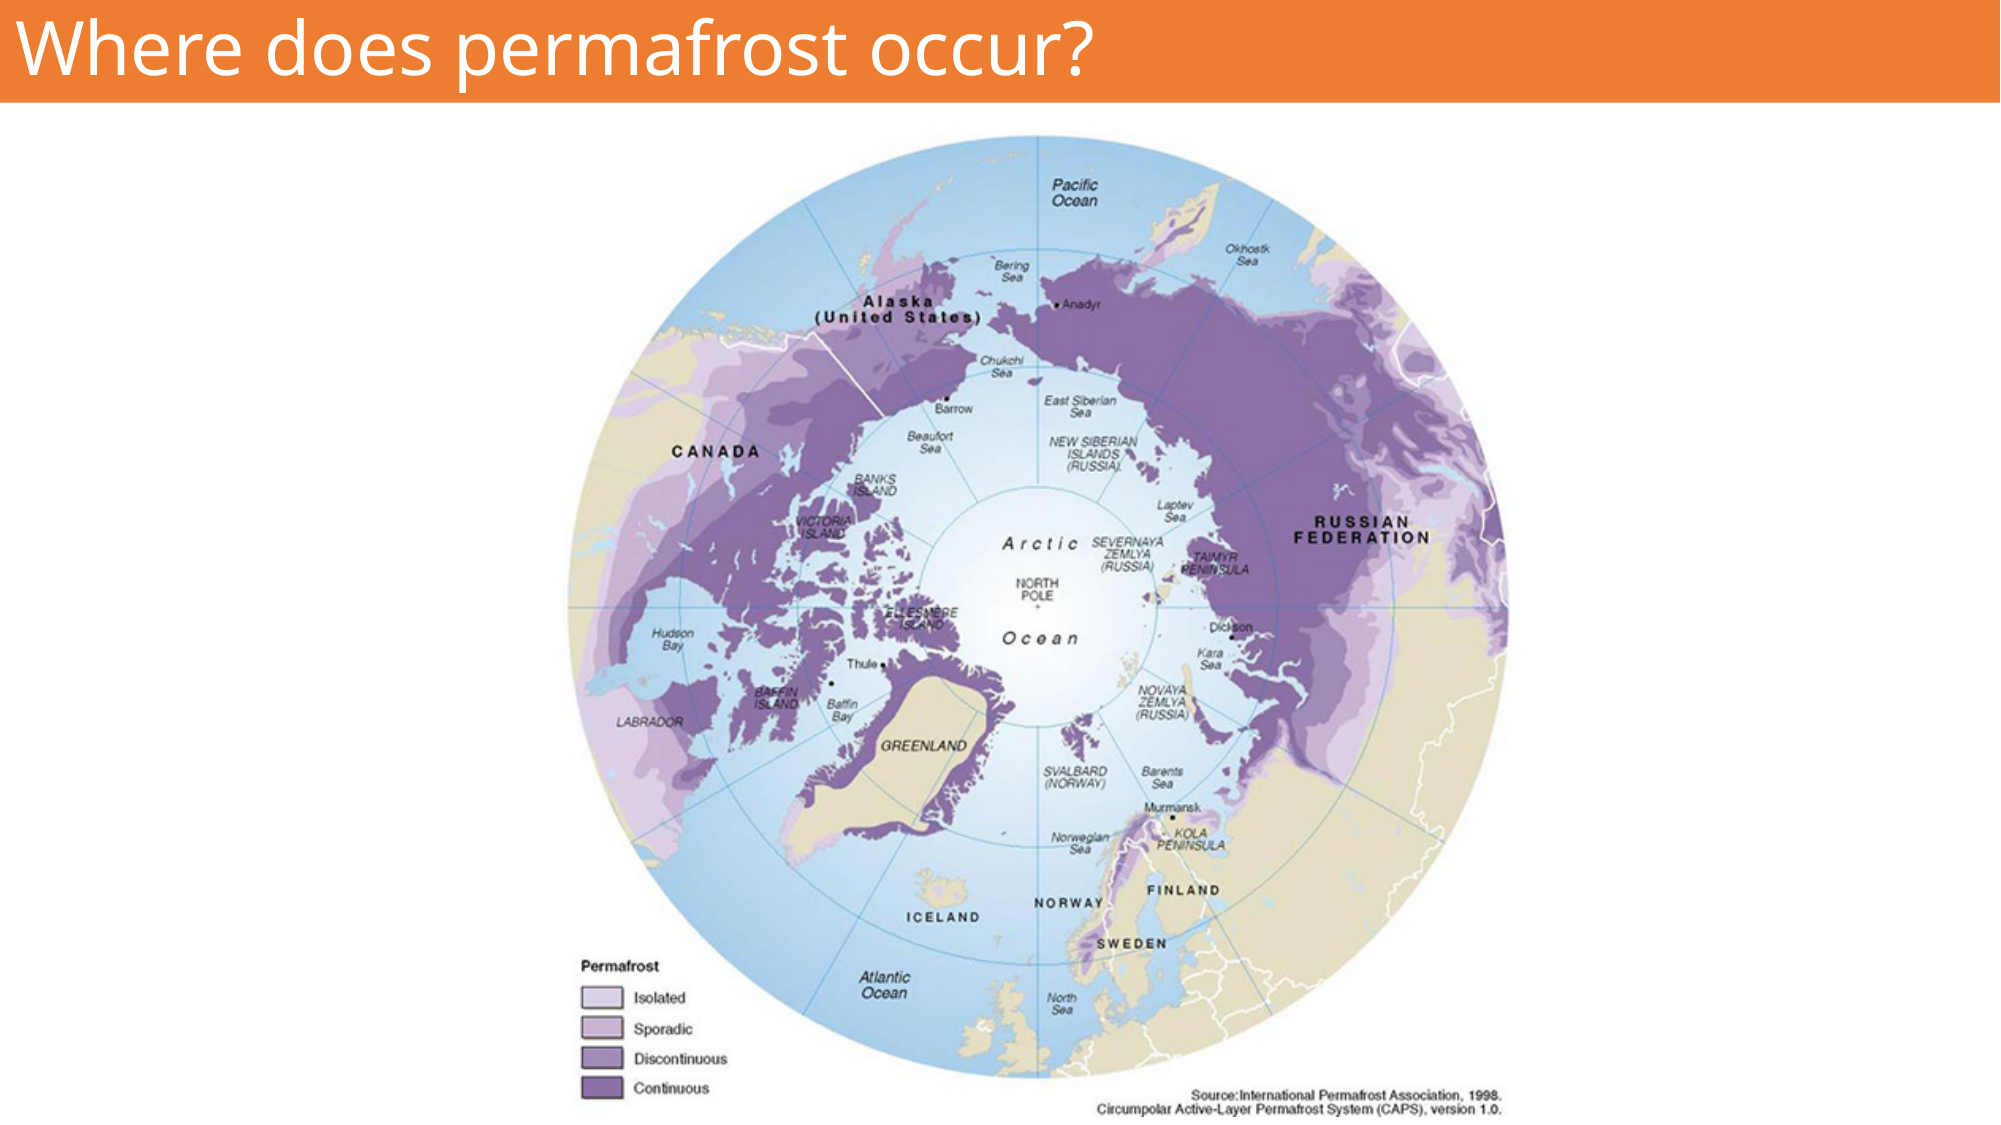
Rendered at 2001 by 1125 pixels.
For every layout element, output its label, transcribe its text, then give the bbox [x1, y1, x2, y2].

title Where does permafrost occur? [0, 0, 2000, 103]
picture [563, 131, 1513, 1117]
